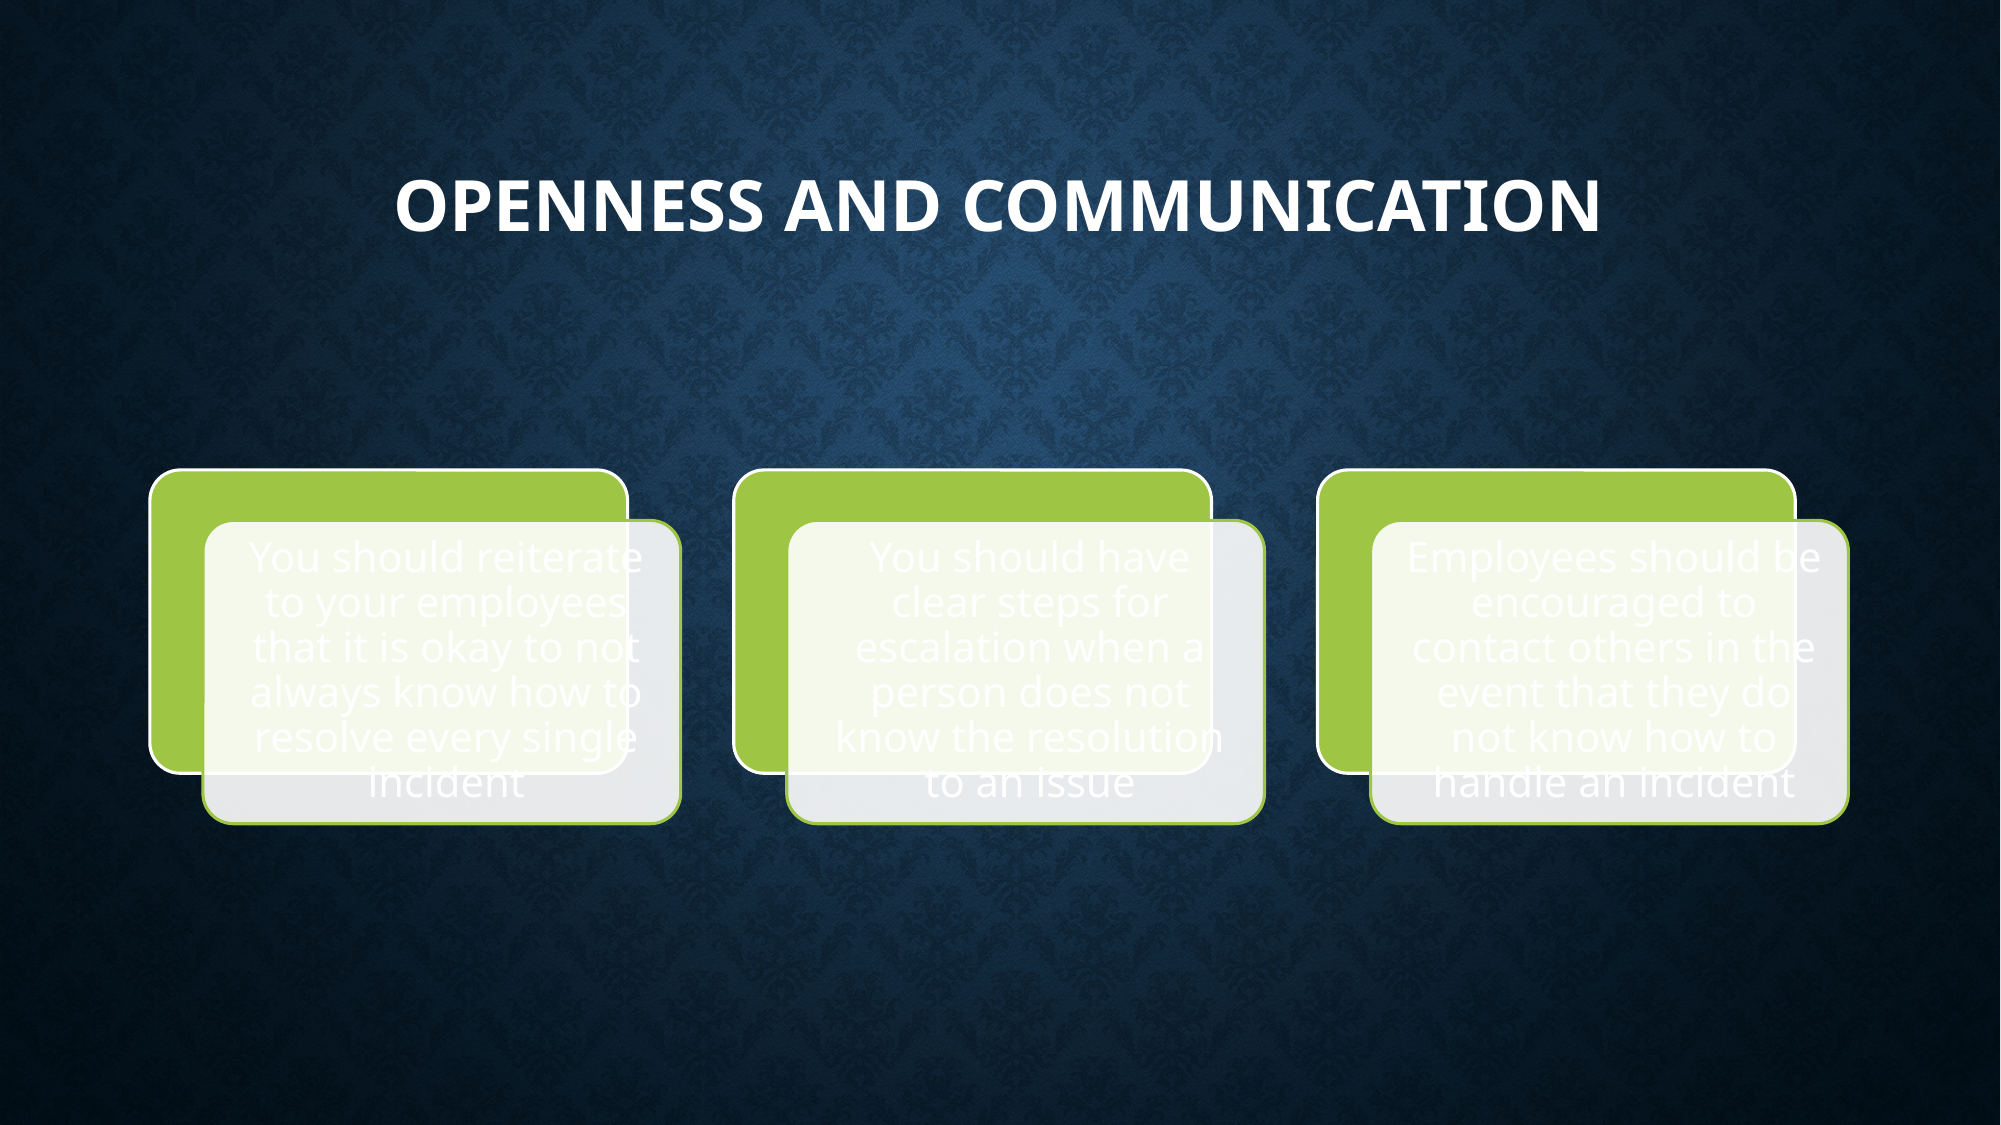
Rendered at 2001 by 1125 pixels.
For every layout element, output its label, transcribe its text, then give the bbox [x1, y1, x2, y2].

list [149, 343, 1849, 951]
title Openness and communication [149, 99, 1849, 318]
